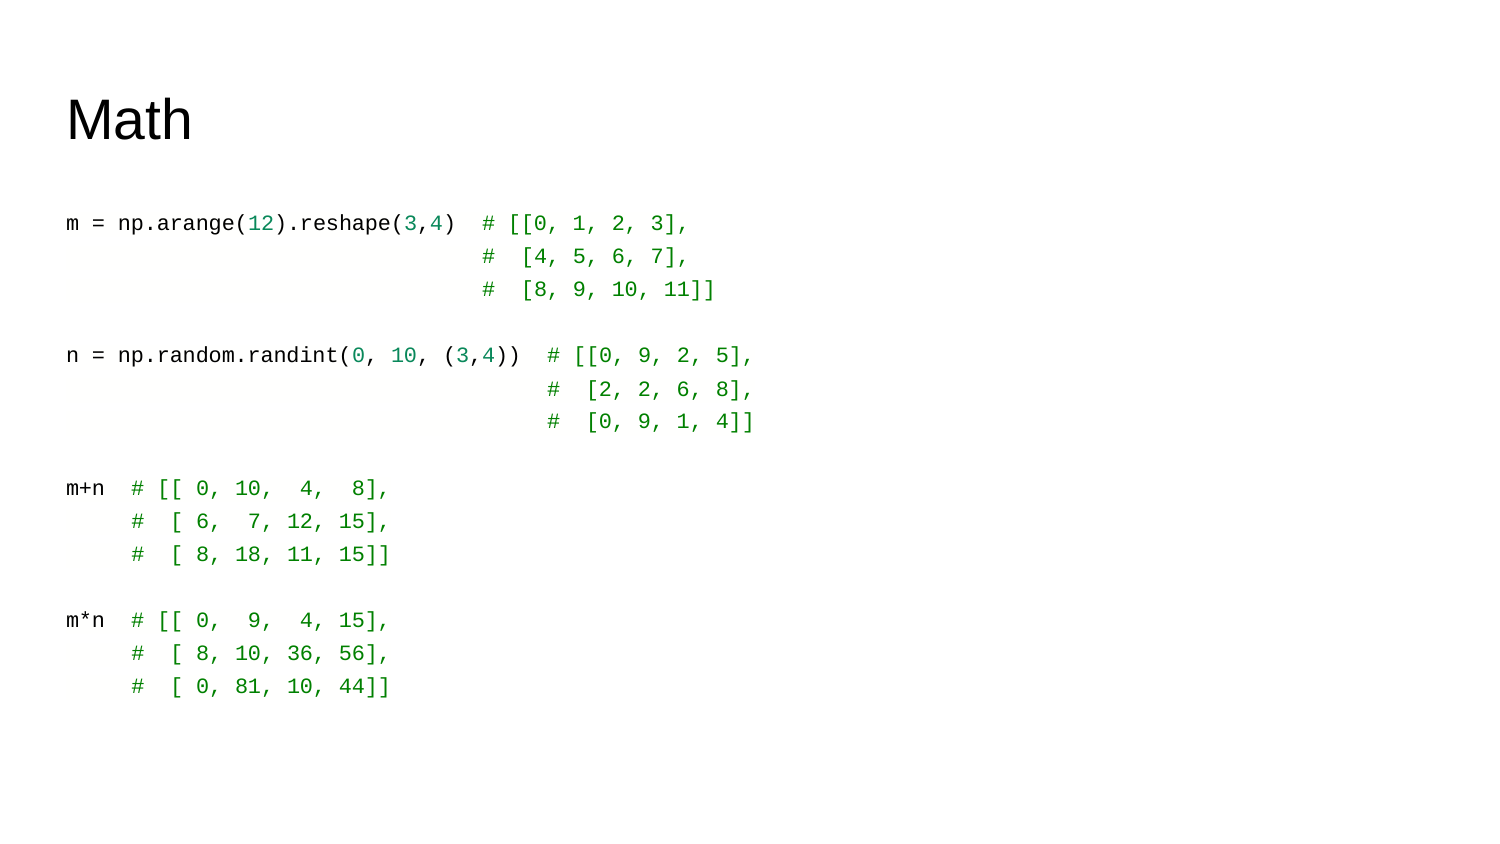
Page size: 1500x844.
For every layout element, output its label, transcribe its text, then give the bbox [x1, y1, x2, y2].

title Math [51, 72, 1449, 167]
list m = np.arange(12).reshape(3,4) # [[0, 1, 2, 3], # [4, 5, 6, 7], # [8, 9, 10, 11]] n = np.random.randint(0, 10, (3,4)) # [[0, 9, 2, 5], # [2, 2, 6, 8], # [0, 9, 1, 4]] m+n # [[ 0, 10, 4, 8], # [ 6, 7, 12, 15], # [ 8, 18, 11, 15]] m*n # [[ 0, 9, 4, 15], # [ 8, 10, 36, 56], # [ 0, 81, 10, 44]] [51, 189, 1449, 800]
